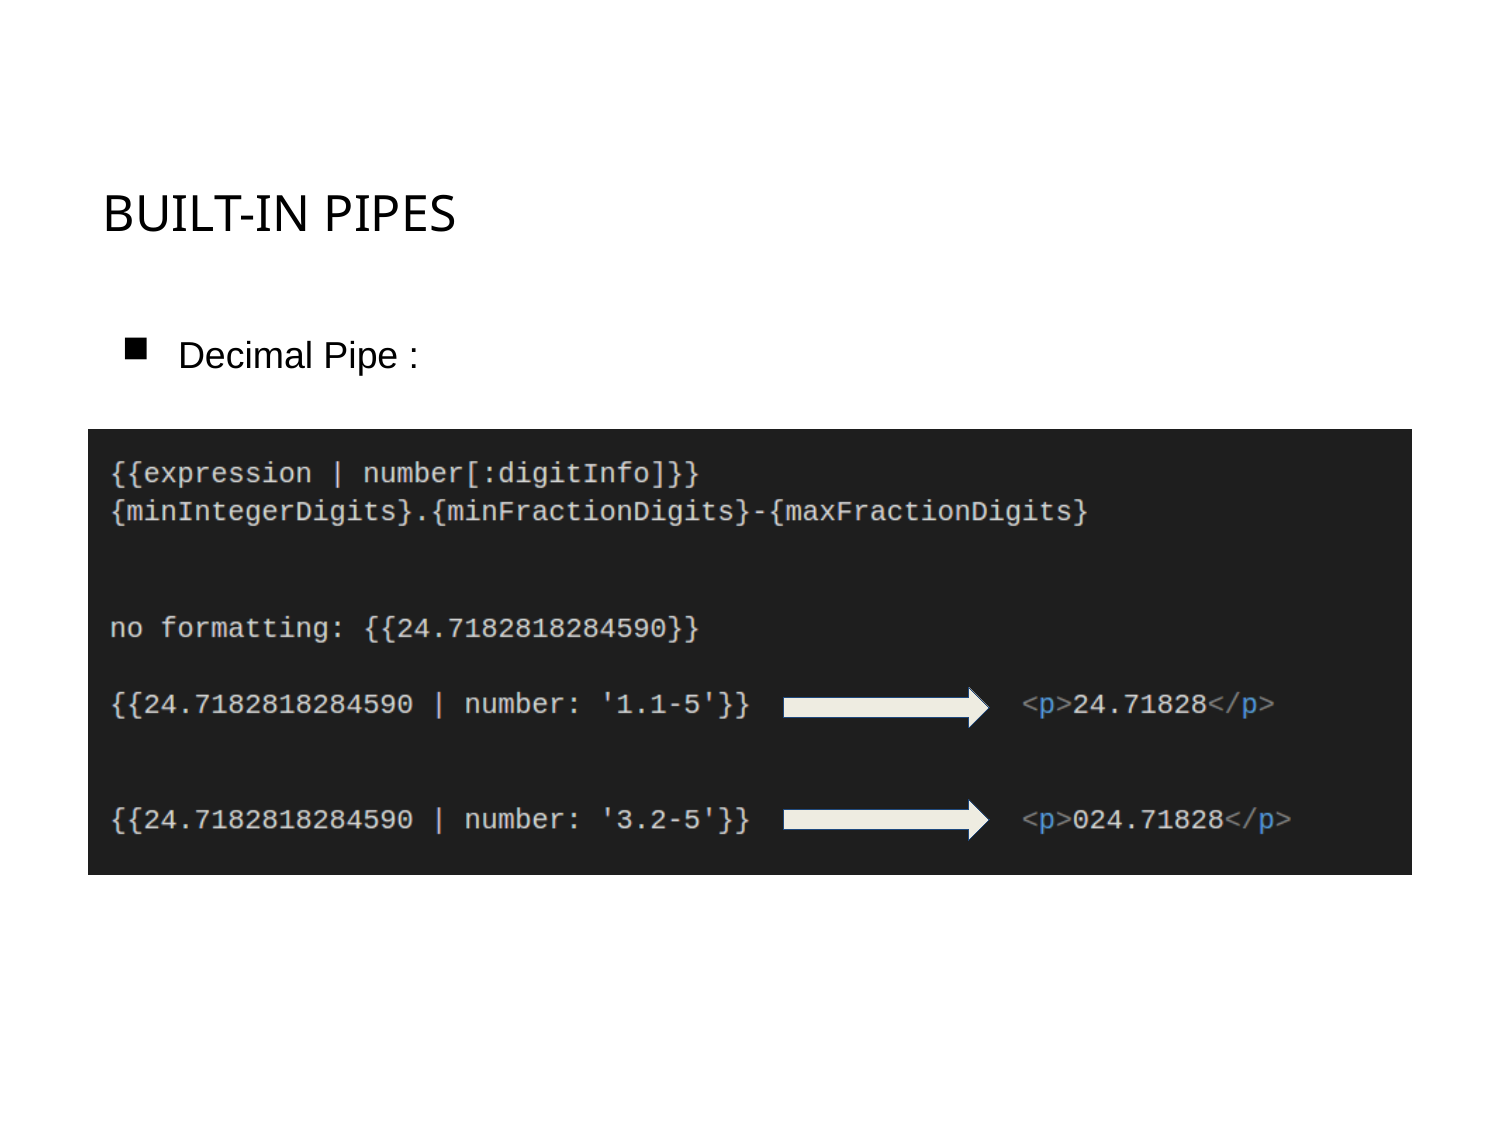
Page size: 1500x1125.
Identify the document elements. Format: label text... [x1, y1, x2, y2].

text_box BUILT-IN PIPES [87, 166, 1291, 257]
picture [87, 429, 1412, 876]
text_box Decimal Pipe : [88, 316, 804, 392]
